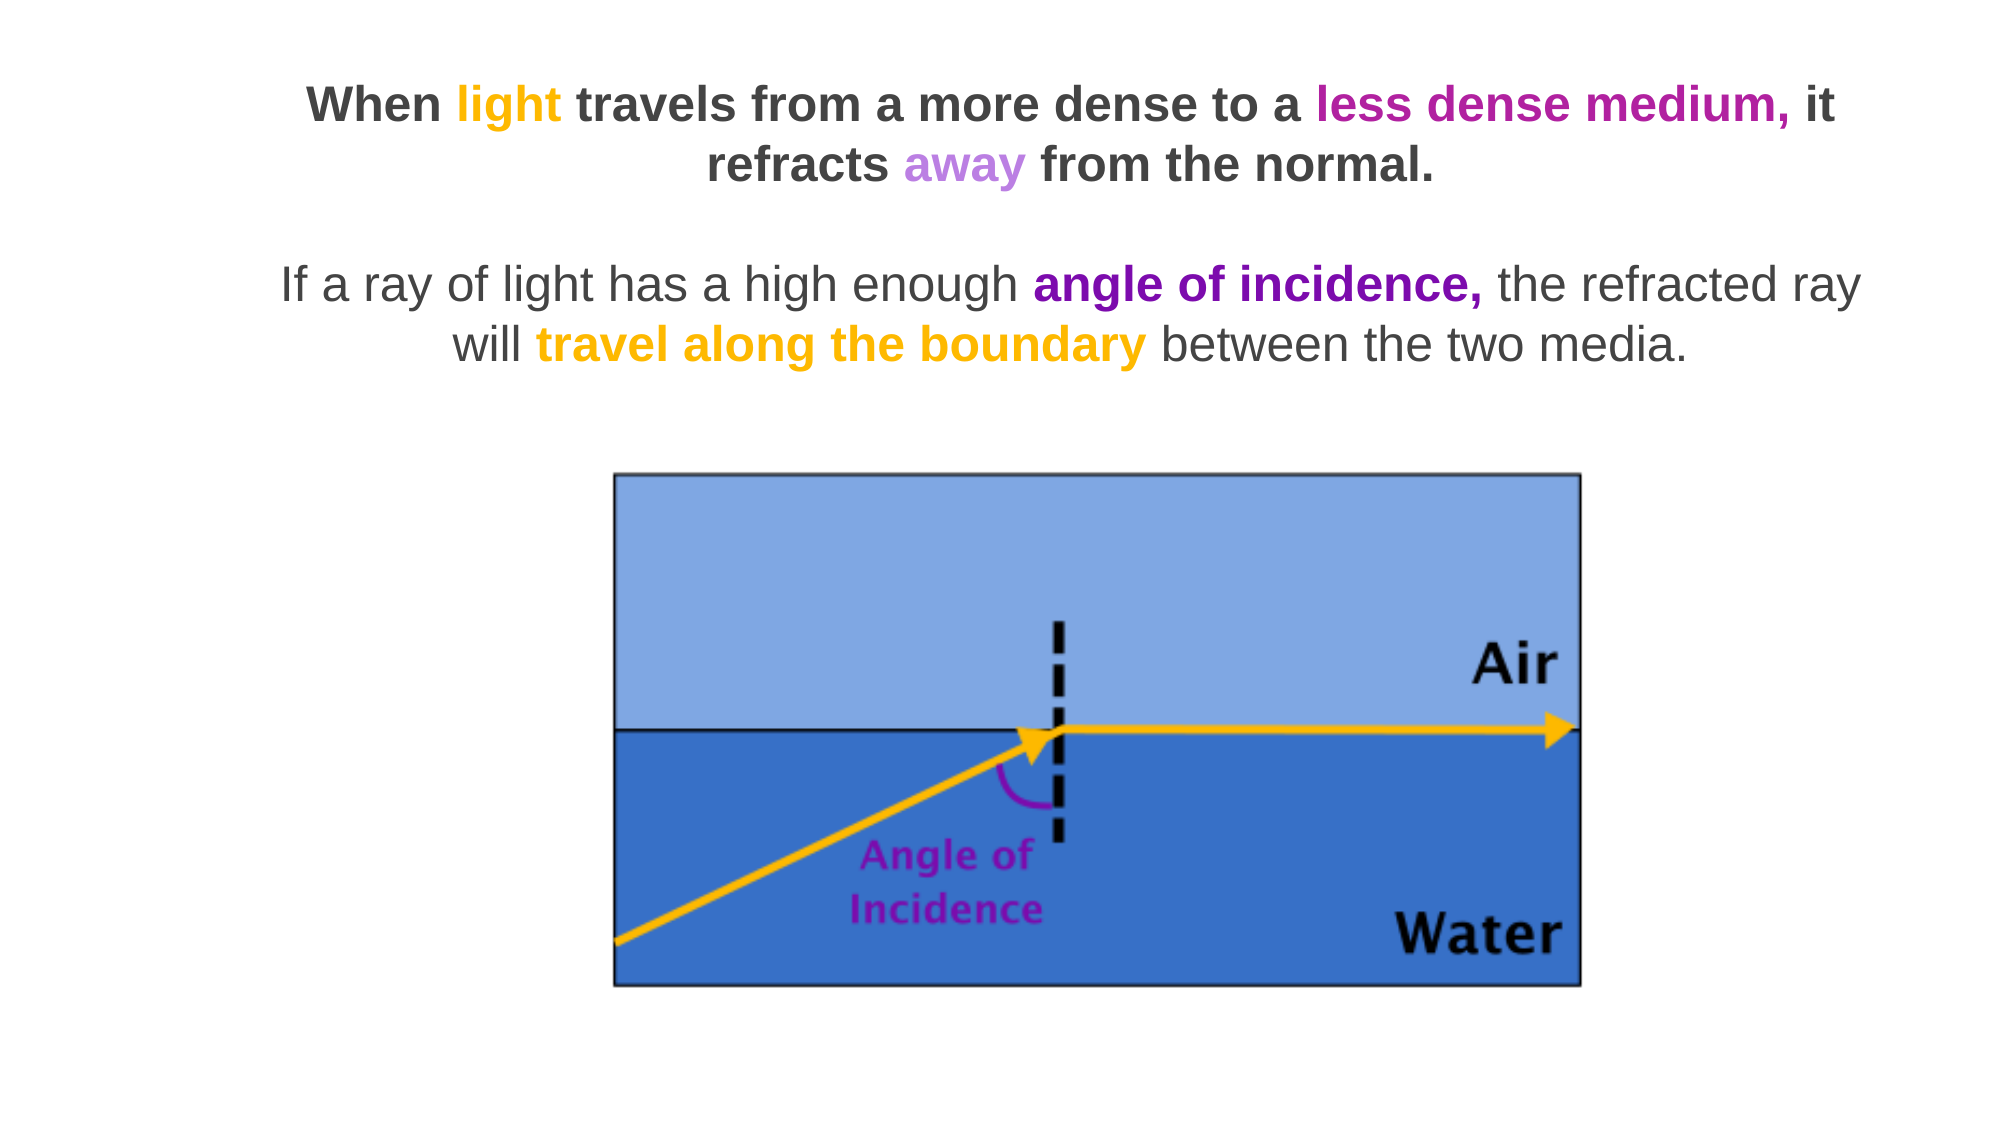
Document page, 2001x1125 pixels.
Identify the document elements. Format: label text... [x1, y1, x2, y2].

text_box When light travels from a more dense to a less dense medium, it refracts away from the normal. If a ray of light has a high enough angle of incidence, the refracted ray will travel along the boundary between the two media. [168, 64, 1973, 380]
picture [560, 417, 1636, 1063]
